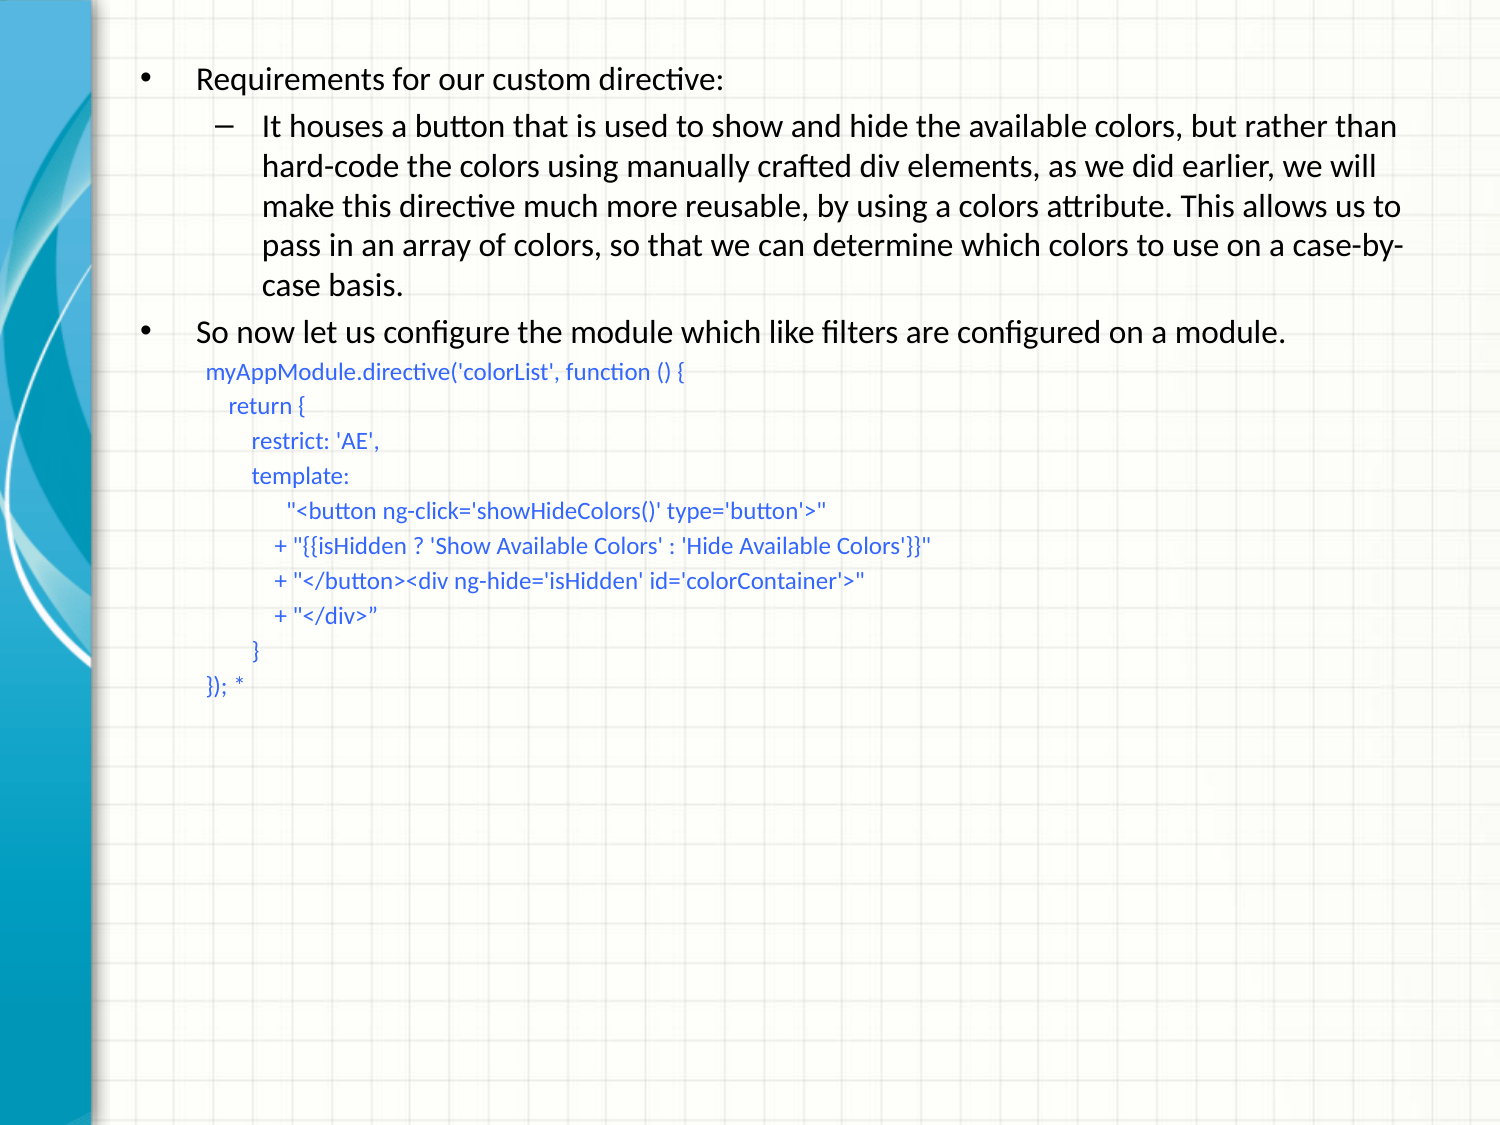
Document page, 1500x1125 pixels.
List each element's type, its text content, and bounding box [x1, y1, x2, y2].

picture [0, 0, 1500, 1125]
list Requirements for our custom directive: It houses a button that is used to show and hide the available colors, but rather than hard-code the colors using manually crafted div elements, as we did earlier, we will make this directive much more reusable, by using a colors attribute. This allows us to pass in an array of colors, so that we can determine which colors to use on a case-by-case basis. So now let us configure the module which like filters are configured on a module. myAppModule.directive('colorList', function () { return { restrict: 'AE', template: "<button ng-click='showHideColors()' type='button'>" + "{{isHidden ? 'Show Available Colors' : 'Hide Available Colors'}}" + "</button><div ng-hide='isHidden' id='colorContainer'>" + "</div>” } }); * [125, 50, 1450, 967]
